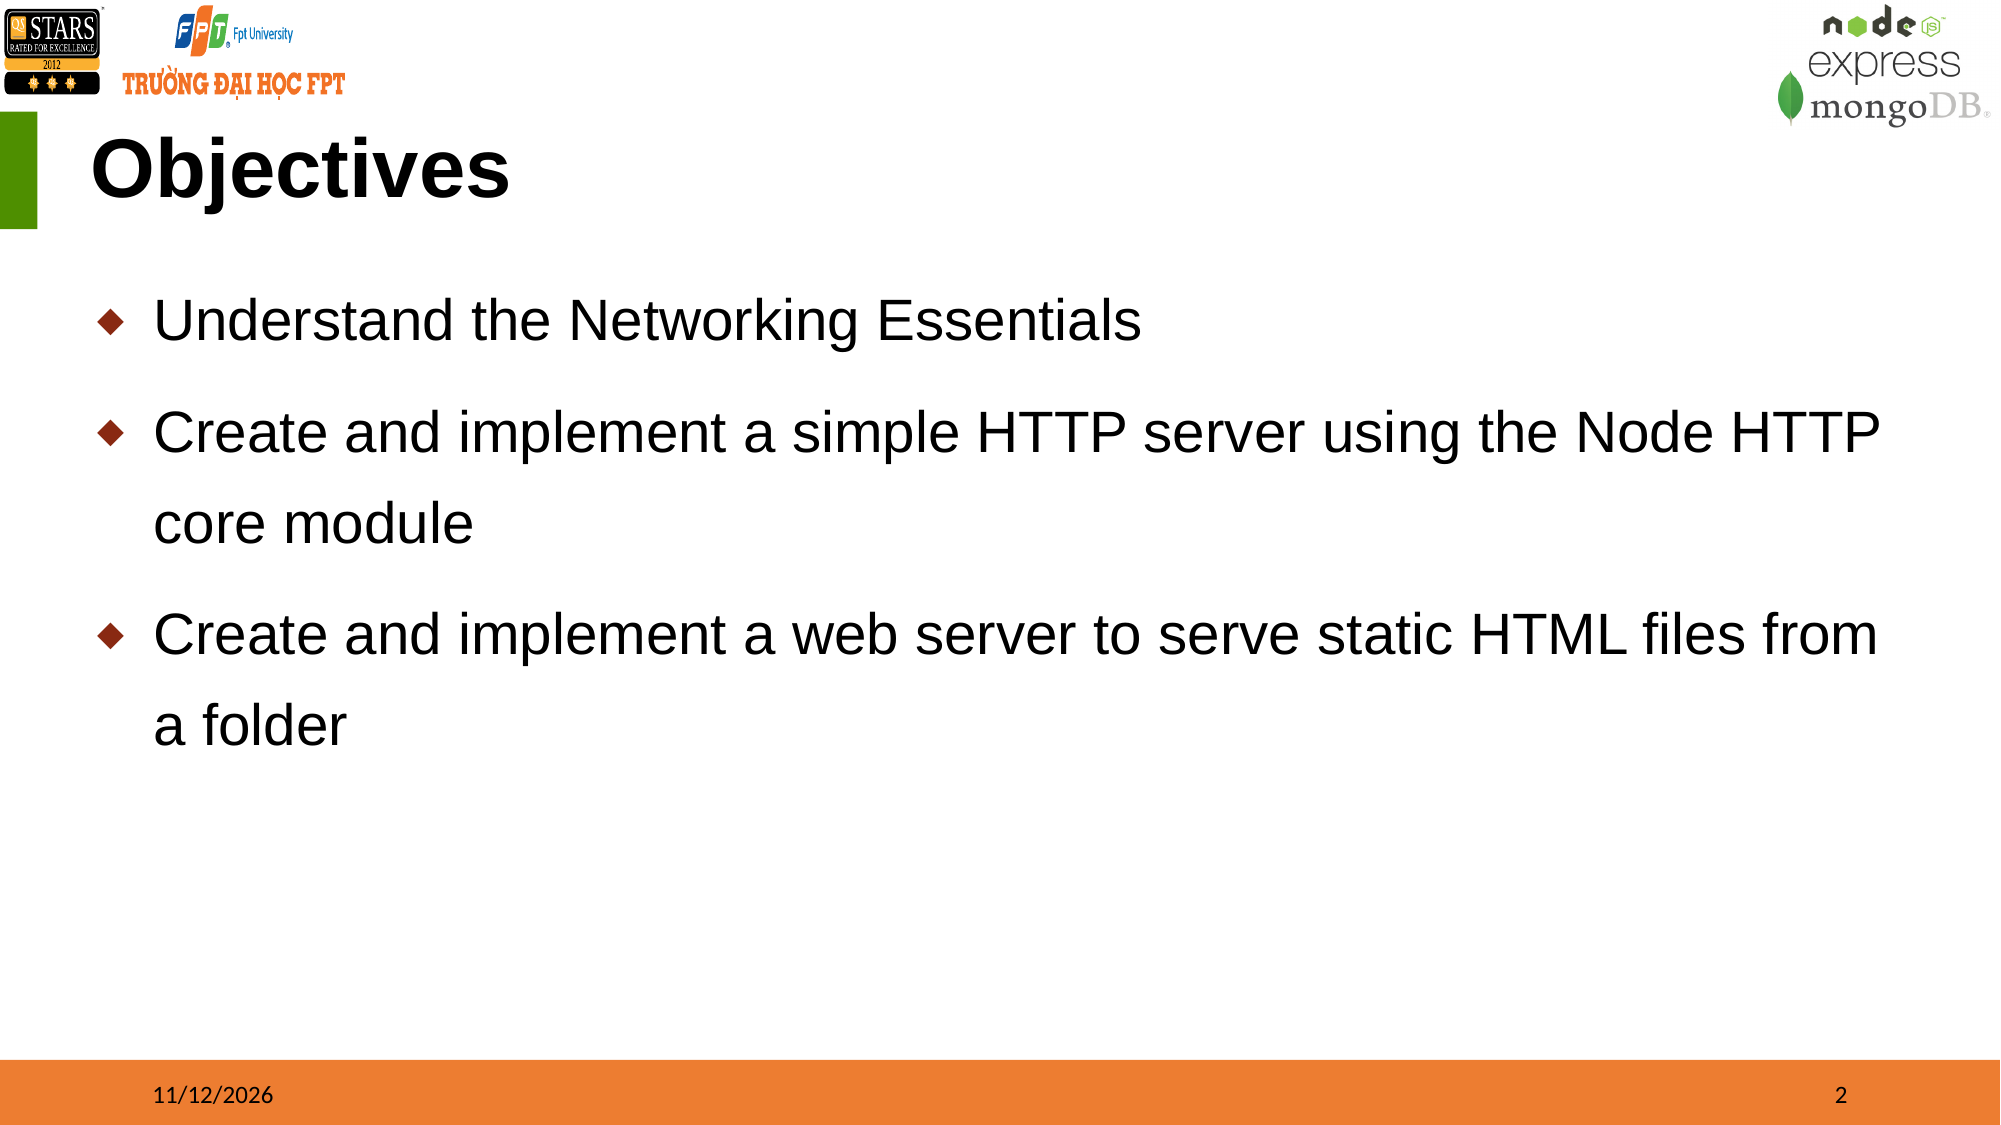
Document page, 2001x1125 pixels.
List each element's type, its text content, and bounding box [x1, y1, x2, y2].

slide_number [137, 1063, 588, 1124]
title Objectives [37, 111, 1978, 230]
slide_number 2 [1412, 1063, 1863, 1124]
picture [1768, 0, 2000, 130]
list Understand the Networking Essentials Create and implement a simple HTTP server using the Node HTTP core module Create and implement a web server to serve static HTML files from a folder [82, 254, 1916, 1014]
